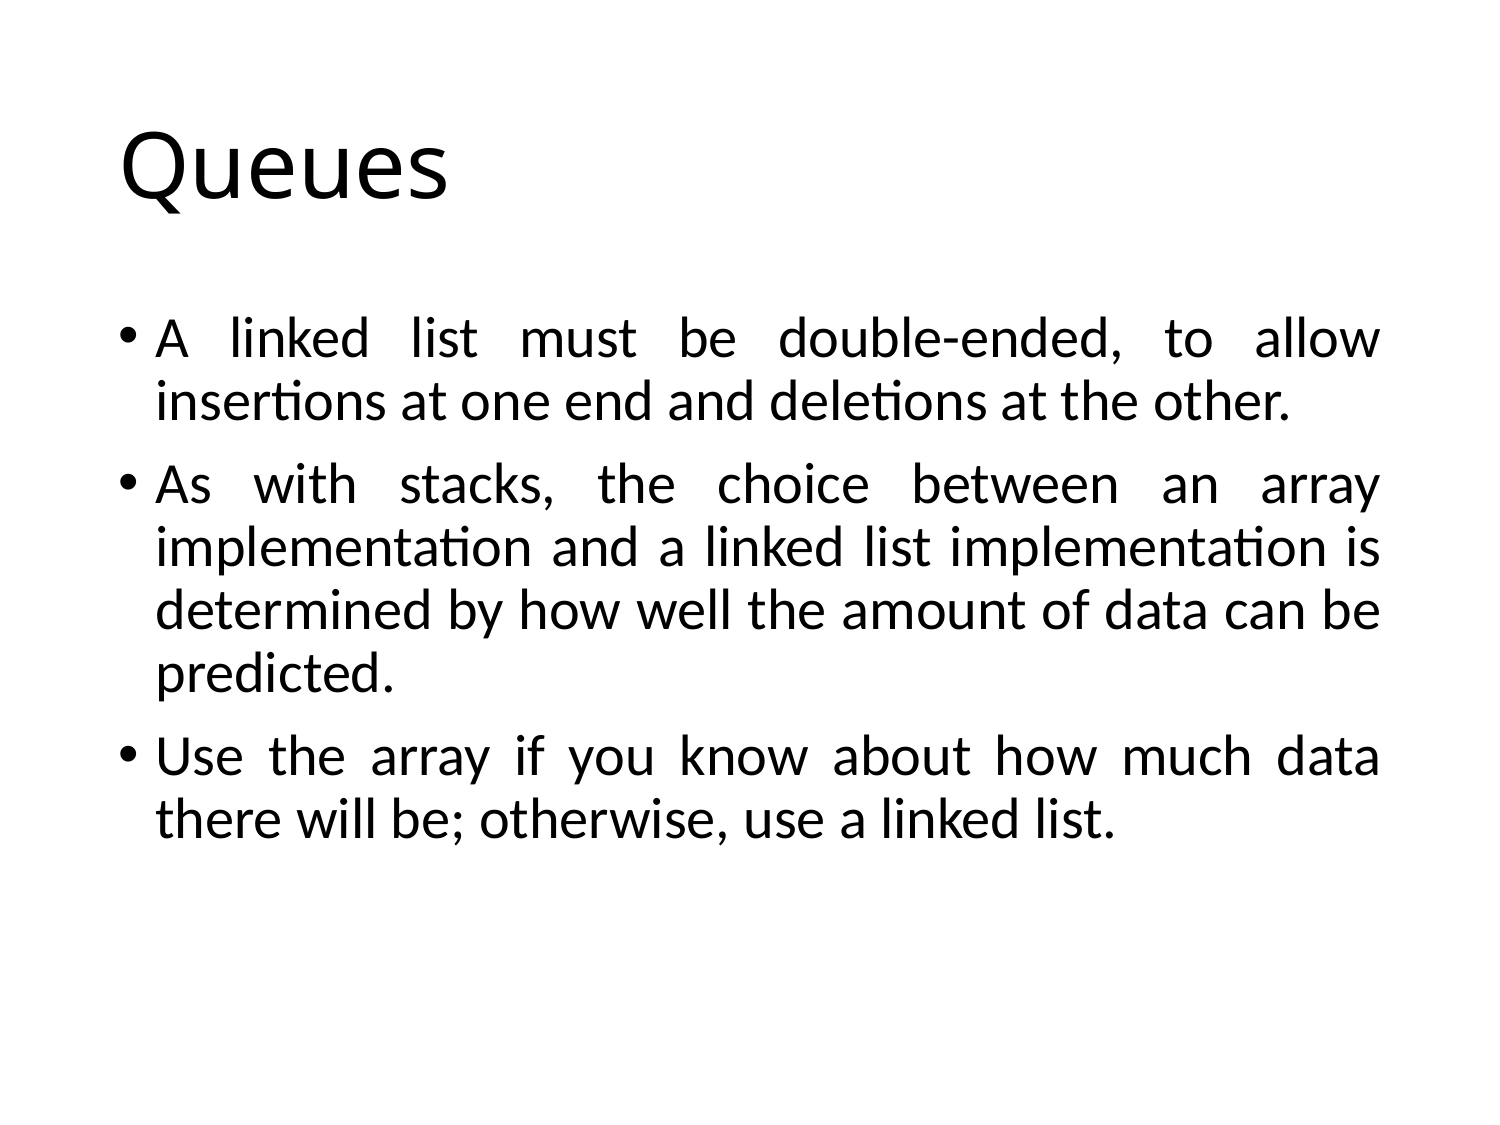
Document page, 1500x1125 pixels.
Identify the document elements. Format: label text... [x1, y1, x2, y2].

title Queues [103, 59, 1397, 278]
list A linked list must be double-ended, to allow insertions at one end and deletions at the other. As with stacks, the choice between an array implementation and a linked list implementation is determined by how well the amount of data can be predicted. Use the array if you know about how much data there will be; otherwise, use a linked list. [103, 299, 1397, 1014]
